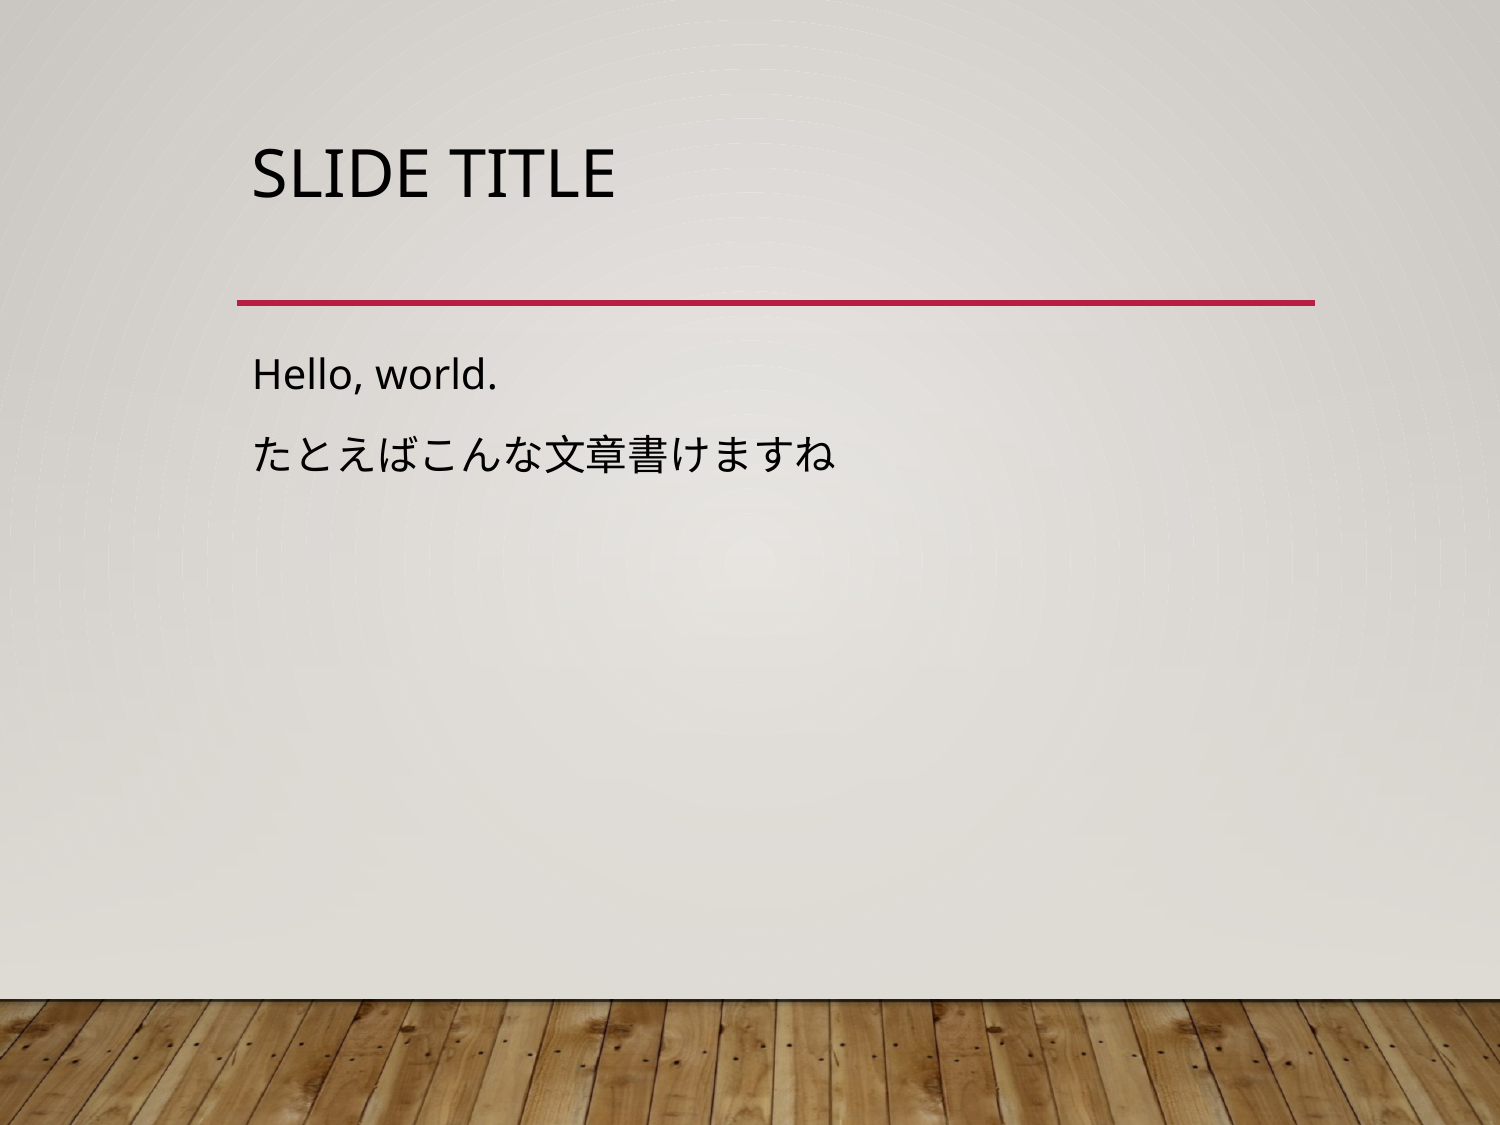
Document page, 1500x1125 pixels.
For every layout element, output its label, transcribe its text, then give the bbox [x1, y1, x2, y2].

list Hello, world. たとえばこんな文章書けますね [236, 330, 1315, 897]
picture [0, 999, 1500, 1125]
title Slide Title [236, 131, 1315, 305]
